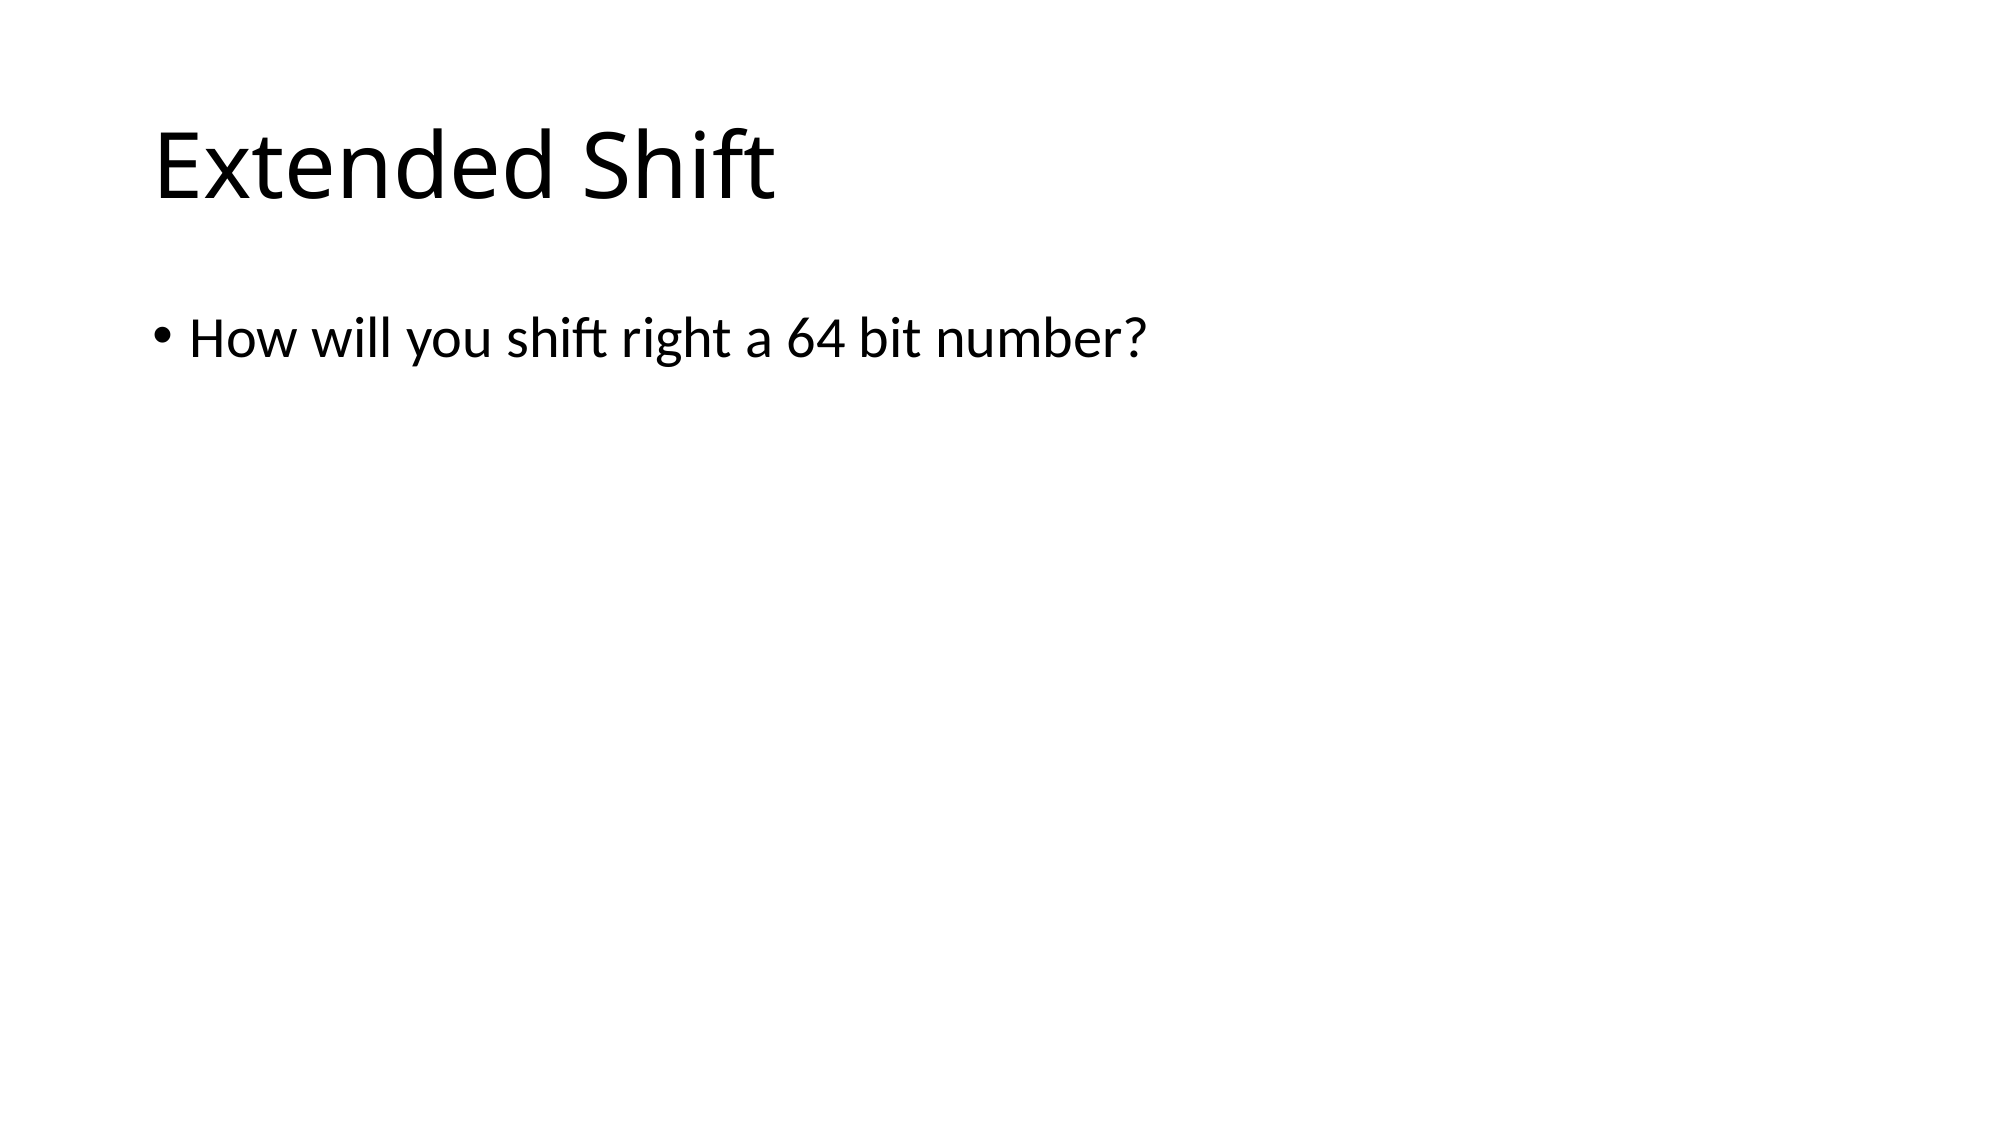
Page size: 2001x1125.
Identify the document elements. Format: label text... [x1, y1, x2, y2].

list How will you shift right a 64 bit number? [137, 299, 1863, 1014]
title Extended Shift [137, 59, 1863, 278]
